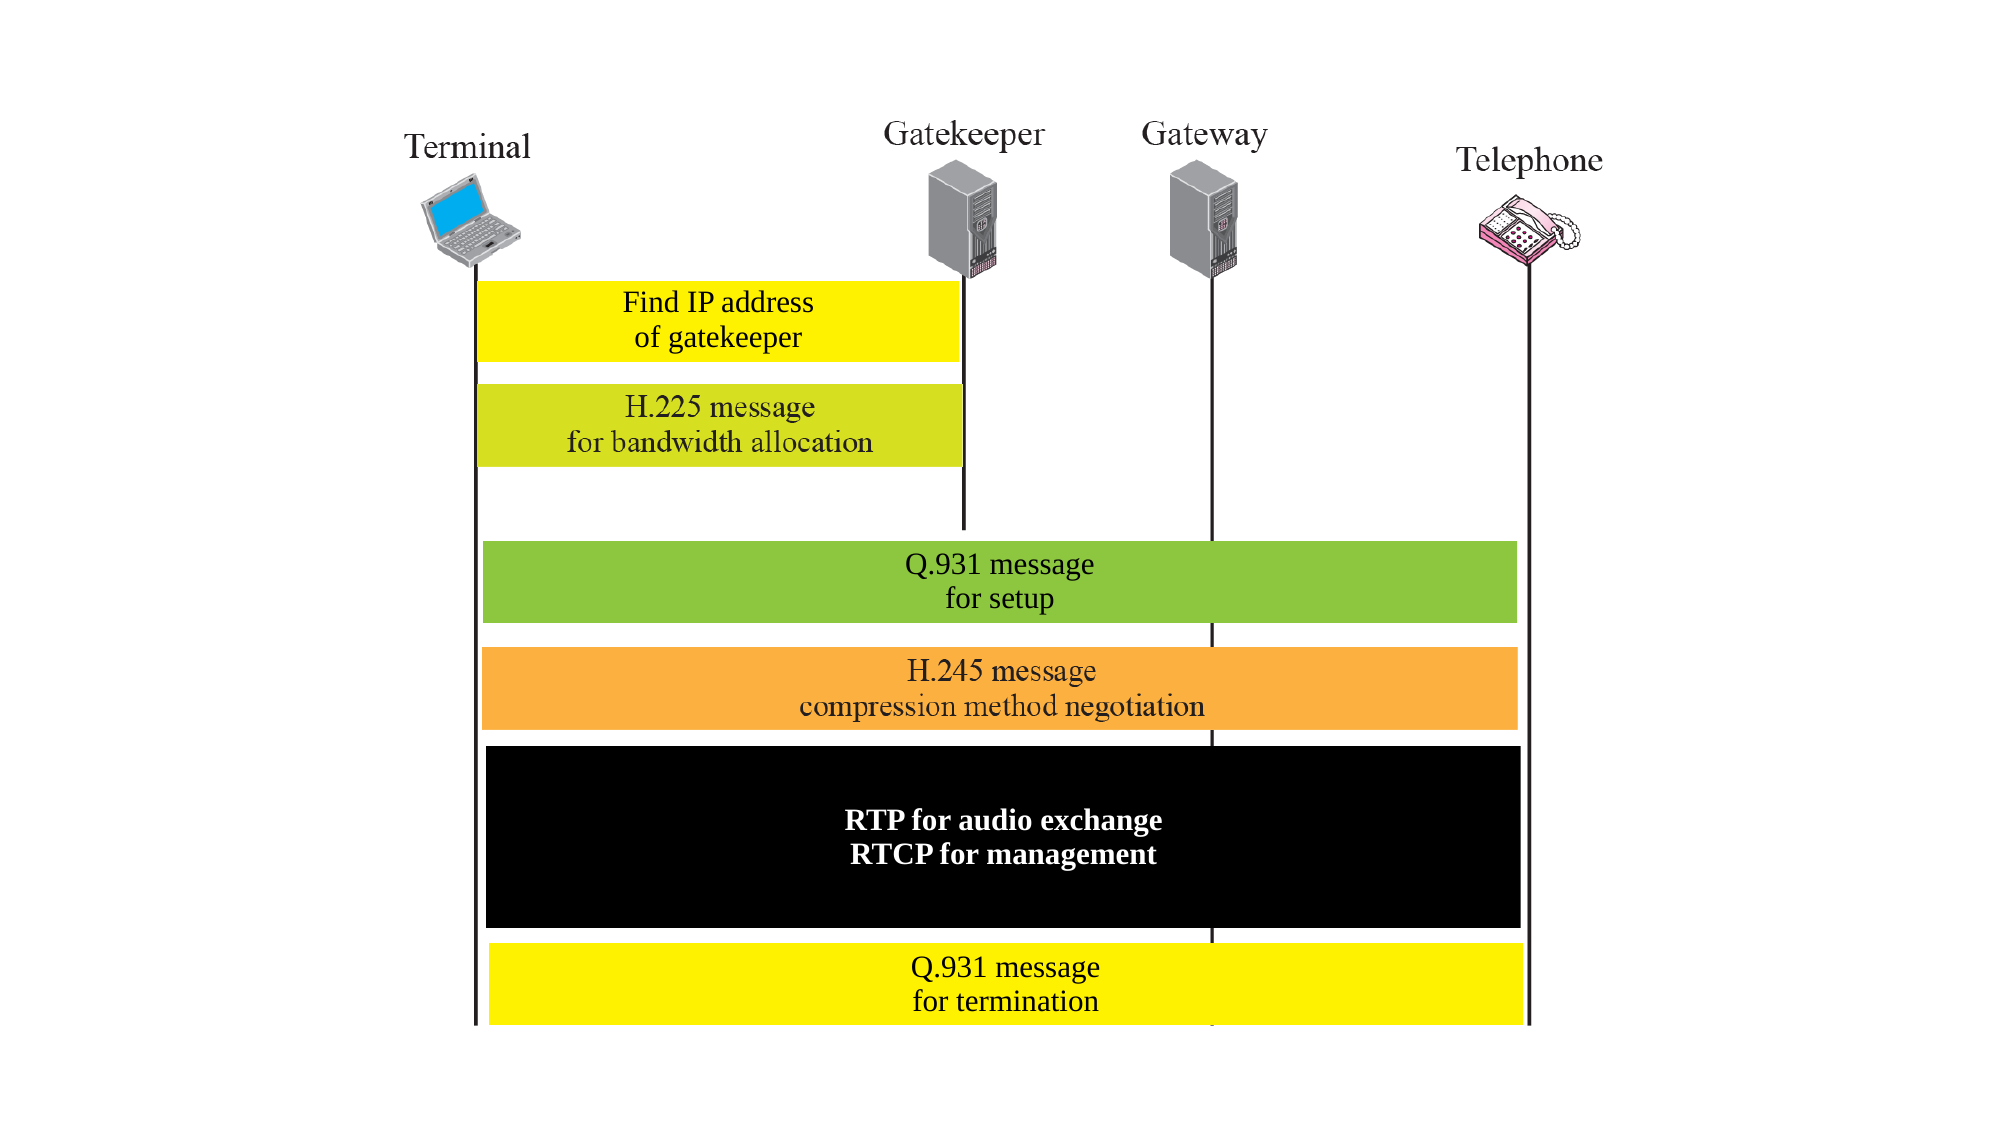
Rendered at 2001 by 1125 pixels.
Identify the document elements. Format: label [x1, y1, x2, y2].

picture [403, 115, 1603, 1026]
